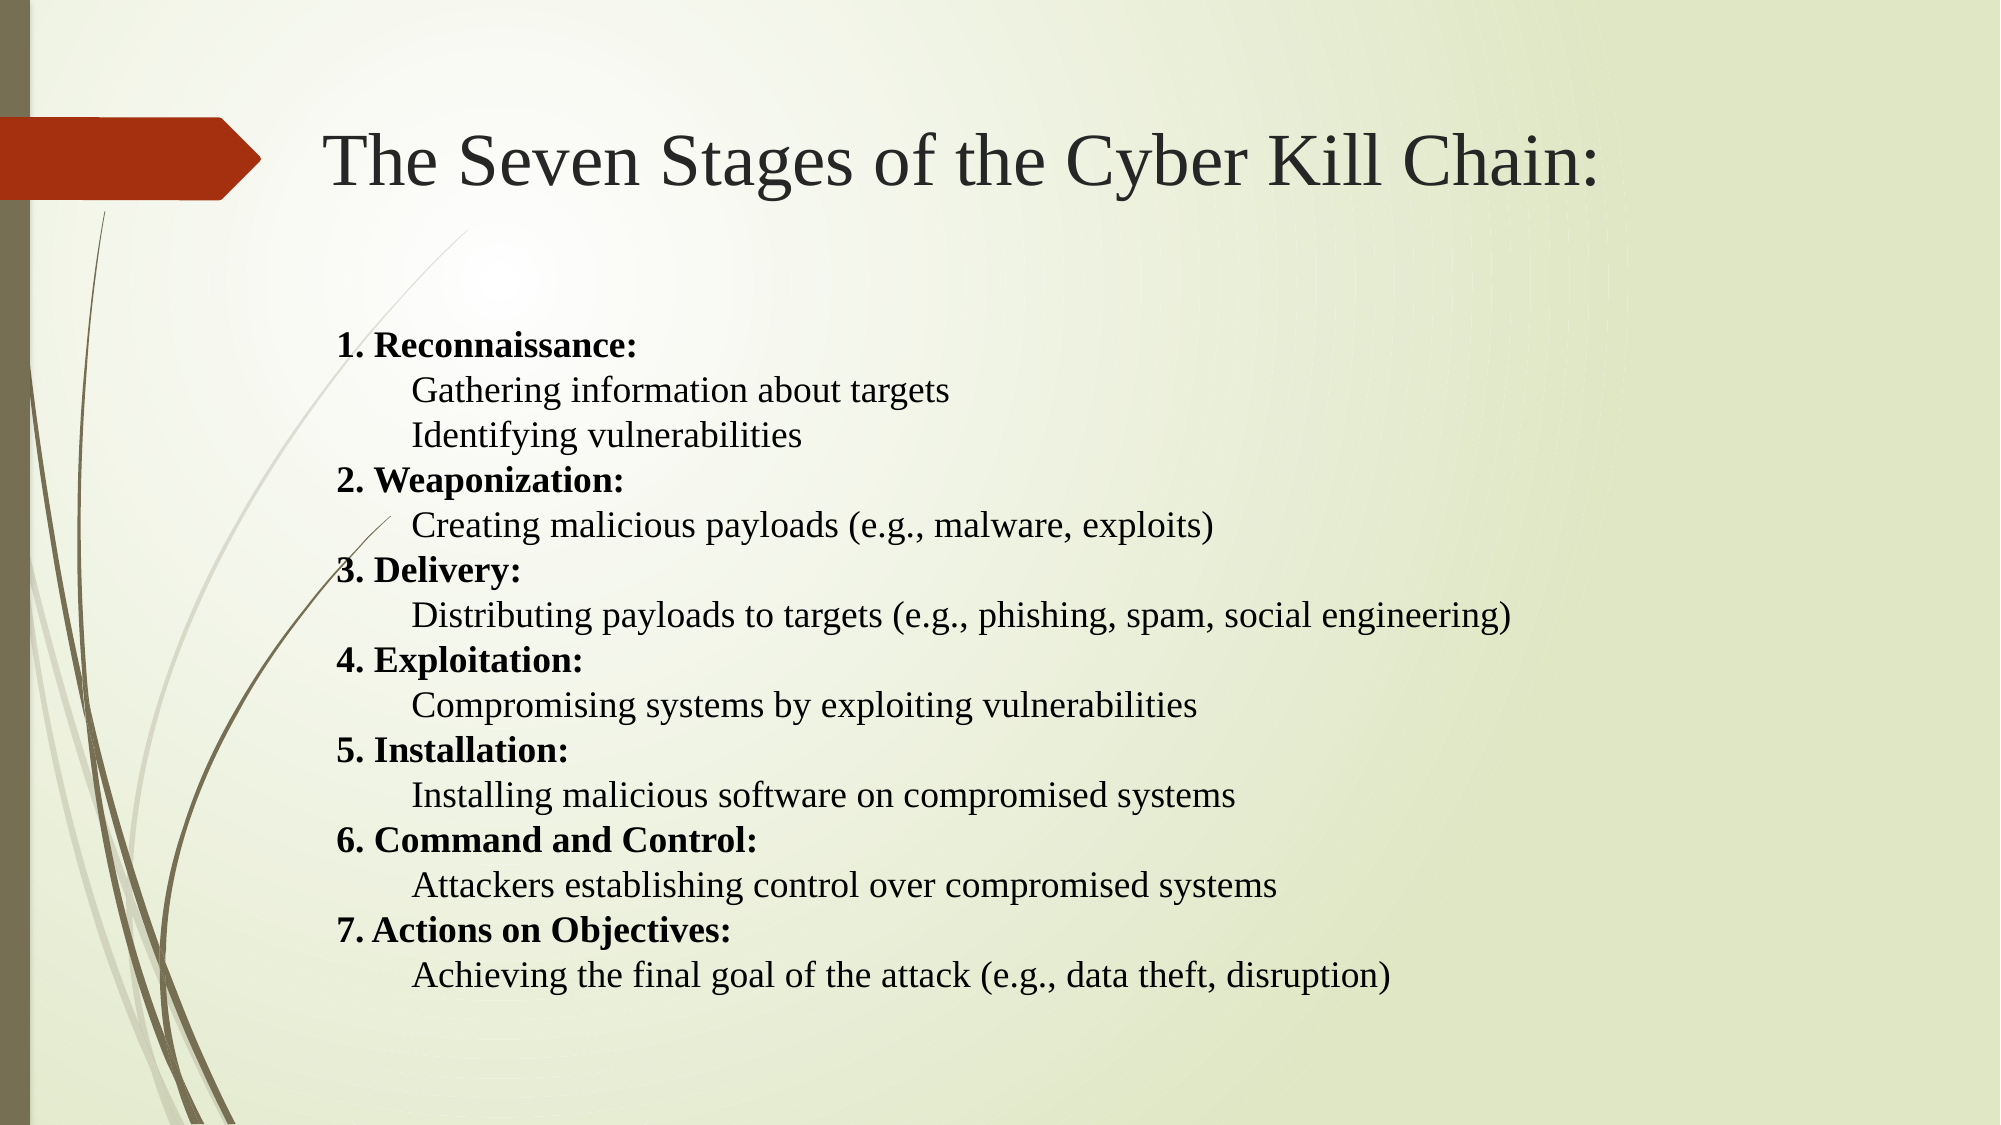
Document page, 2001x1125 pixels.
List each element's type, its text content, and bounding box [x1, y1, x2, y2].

title The Seven Stages of the Cyber Kill Chain: [307, 102, 1888, 313]
list 1. Reconnaissance: Gathering information about targets Identifying vulnerabilities 2. Weaponization: Creating malicious payloads (e.g., malware, exploits) 3. Delivery: Distributing payloads to targets (e.g., phishing, spam, social engineering) 4. Exploitation: Compromising systems by exploiting vulnerabilities 5. Installation: Installing malicious software on compromised systems 6. Command and Control: Attackers establishing control over compromised systems 7. Actions on Objectives: Achieving the final goal of the attack (e.g., data theft, disruption) [321, 267, 1888, 1093]
